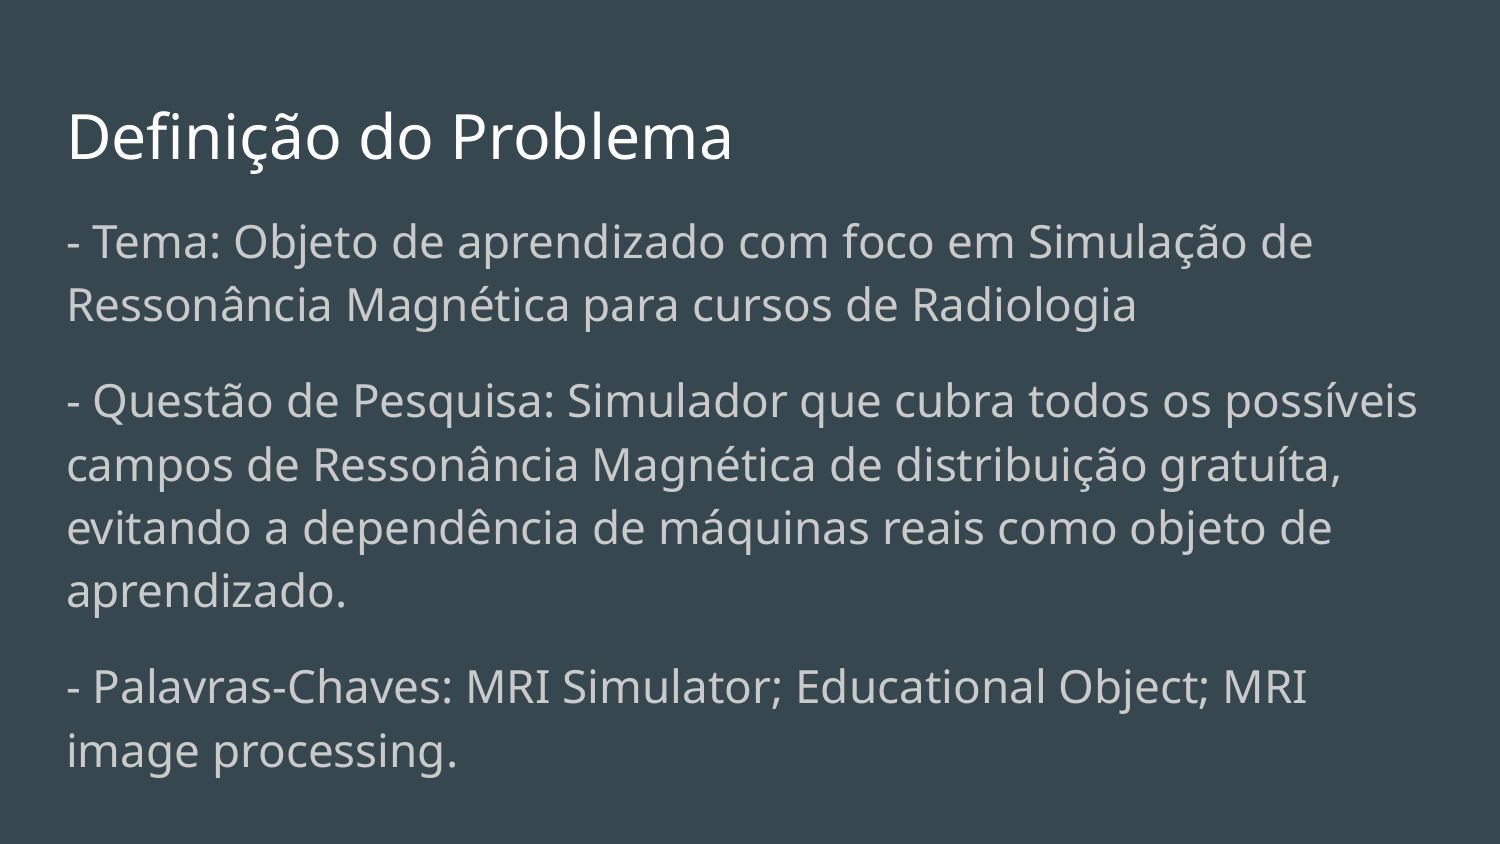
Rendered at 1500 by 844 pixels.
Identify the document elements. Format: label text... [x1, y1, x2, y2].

title Definição do Problema [51, 82, 1449, 177]
list - Tema: Objeto de aprendizado com foco em Simulação de Ressonância Magnética para cursos de Radiologia - Questão de Pesquisa: Simulador que cubra todos os possíveis campos de Ressonância Magnética de distribuição gratuíta, evitando a dependência de máquinas reais como objeto de aprendizado. - Palavras-Chaves: MRI Simulator; Educational Object; MRI image processing. [51, 189, 1449, 750]
